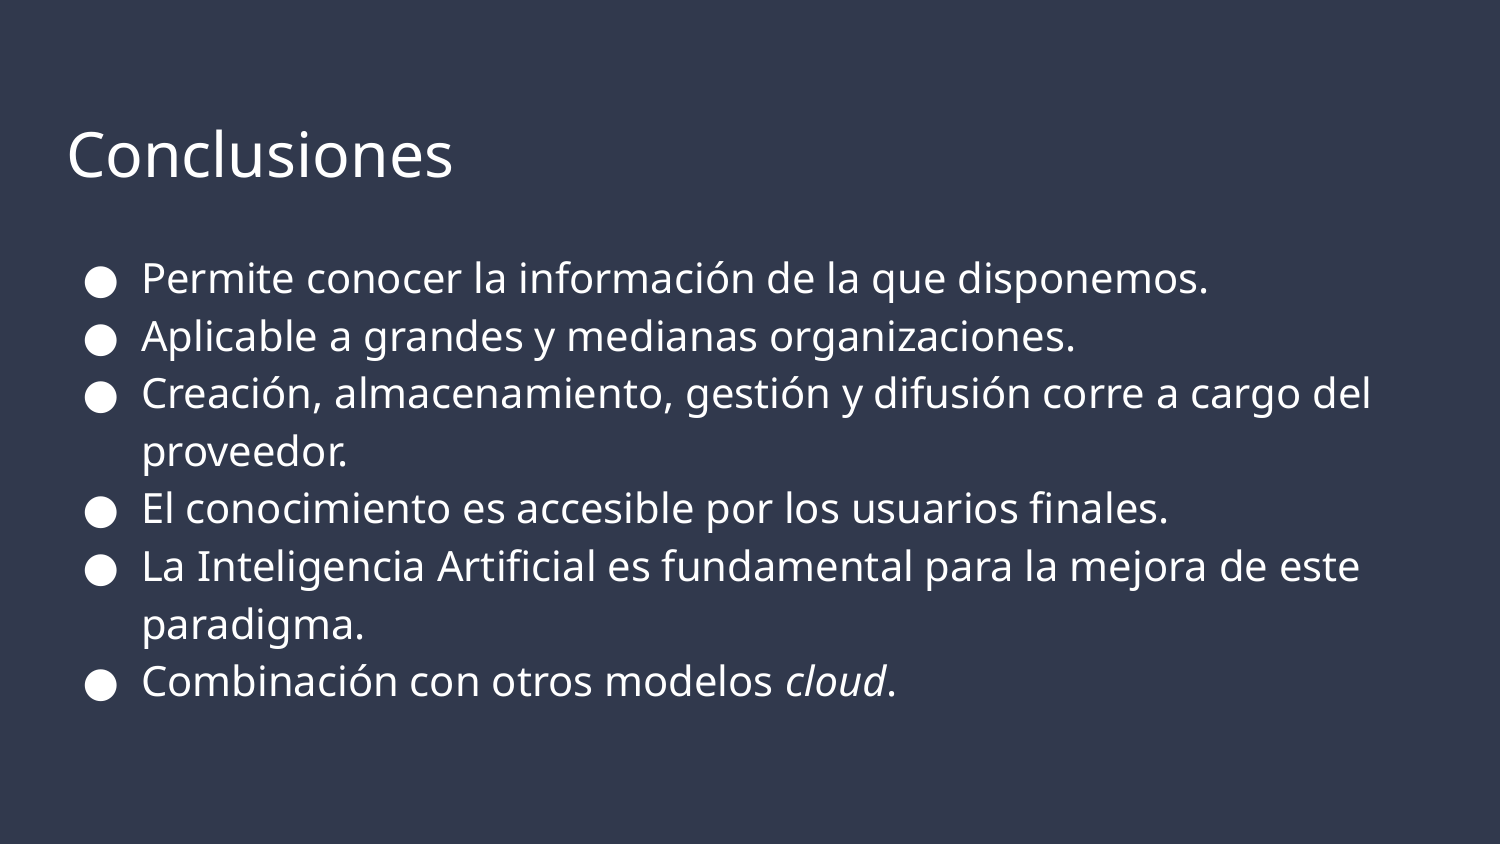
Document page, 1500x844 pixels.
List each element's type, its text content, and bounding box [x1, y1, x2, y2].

list Permite conocer la información de la que disponemos. Aplicable a grandes y medianas organizaciones. Creación, almacenamiento, gestión y difusión corre a cargo del proveedor. El conocimiento es accesible por los usuarios finales. La Inteligencia Artificial es fundamental para la mejora de este paradigma. Combinación con otros modelos cloud. [51, 229, 1468, 816]
title Conclusiones [51, 93, 505, 205]
